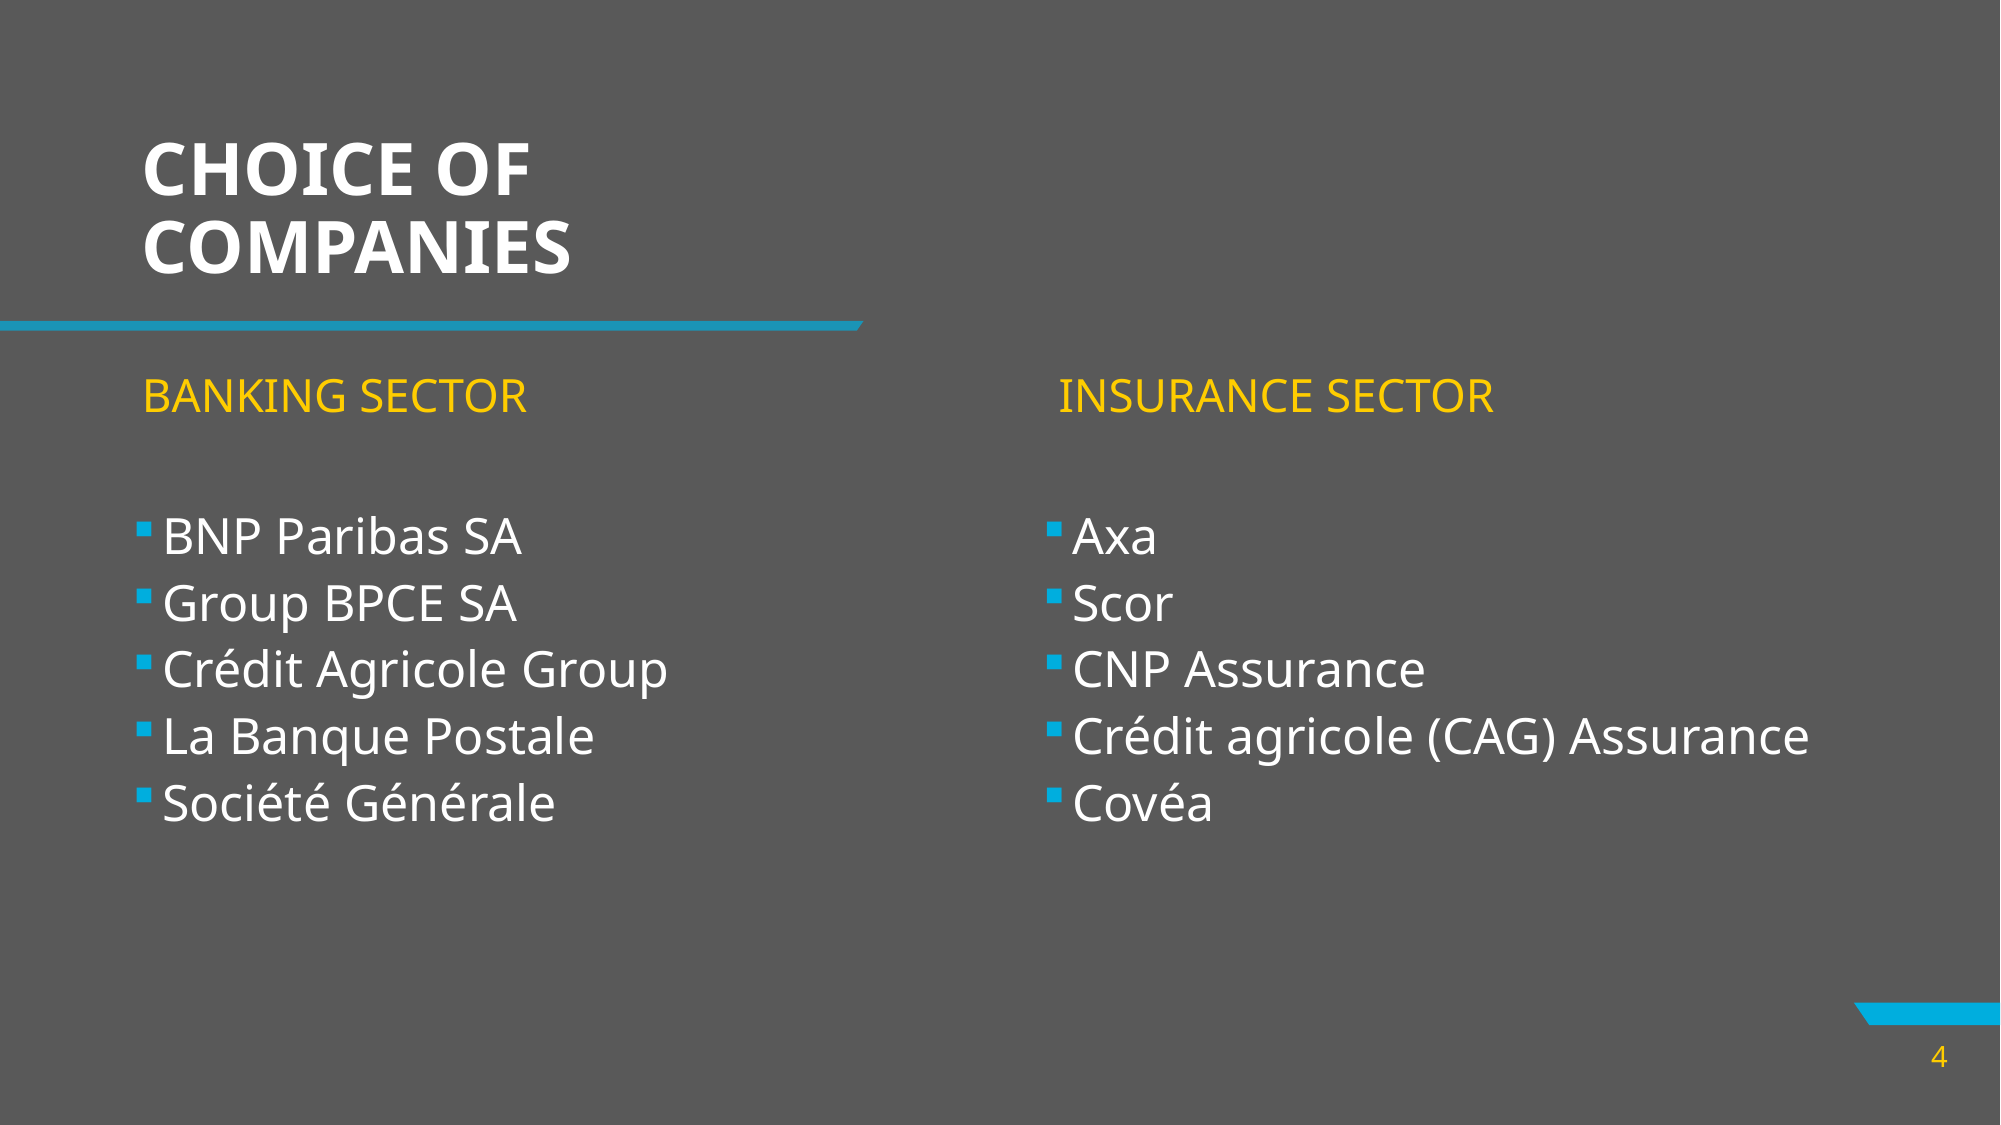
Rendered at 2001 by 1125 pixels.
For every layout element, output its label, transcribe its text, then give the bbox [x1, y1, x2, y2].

text_box INSURANCE SECTOR [1043, 365, 1769, 488]
list BANKING SECTOR [126, 365, 853, 488]
title CHOICE OF COMPANIES [126, 125, 957, 298]
slide_number 4 [1872, 1028, 1963, 1088]
text_box Axa Scor CNP Assurance Crédit agricole (CAG) Assurance Covéa [1042, 504, 1982, 929]
list BNP Paribas SA Group BPCE SA Crédit Agricole Group La Banque Postale Société Générale [132, 504, 931, 929]
